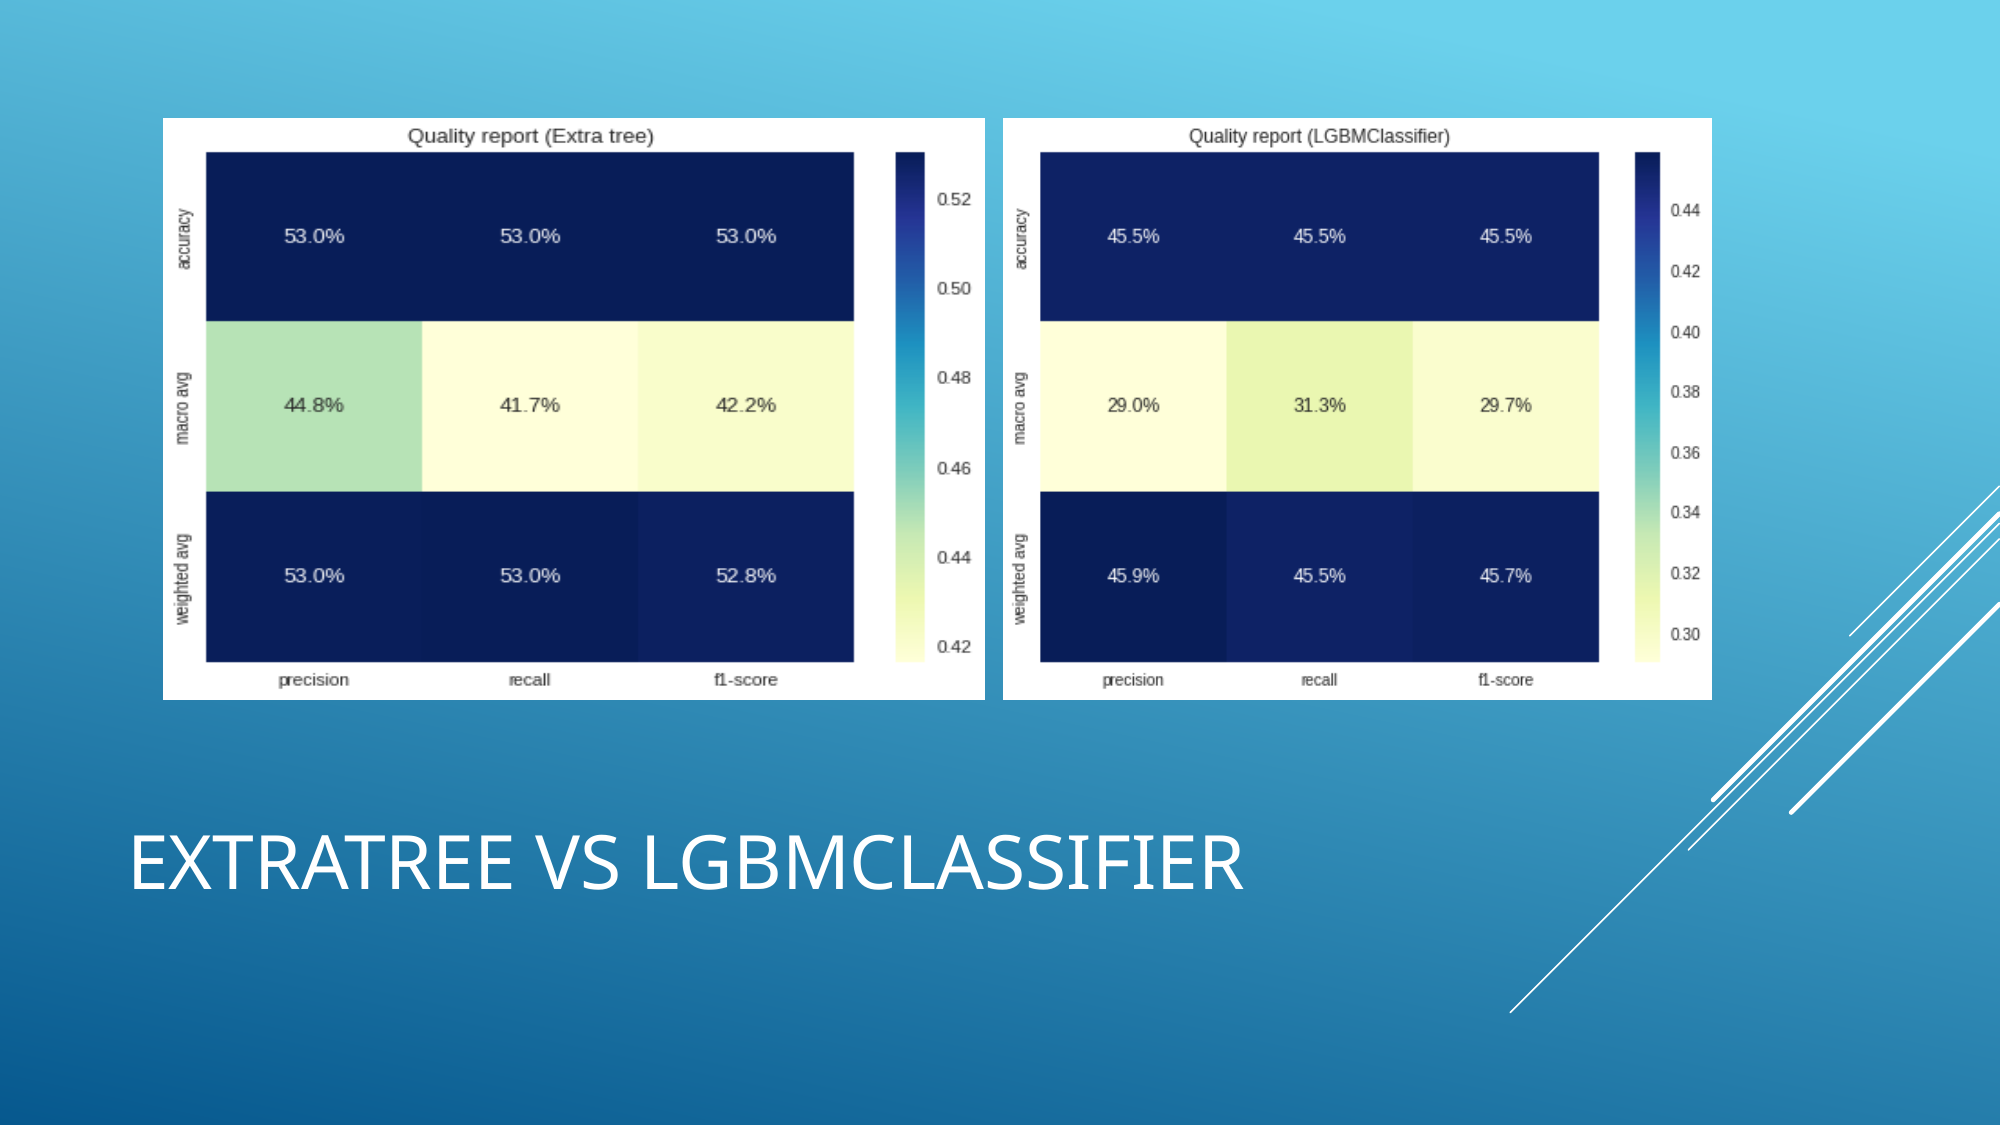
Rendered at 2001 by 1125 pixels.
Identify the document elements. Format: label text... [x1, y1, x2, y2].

title Extratree vs LGBMclassifier [112, 736, 1513, 984]
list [1003, 118, 1712, 700]
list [163, 118, 985, 700]
